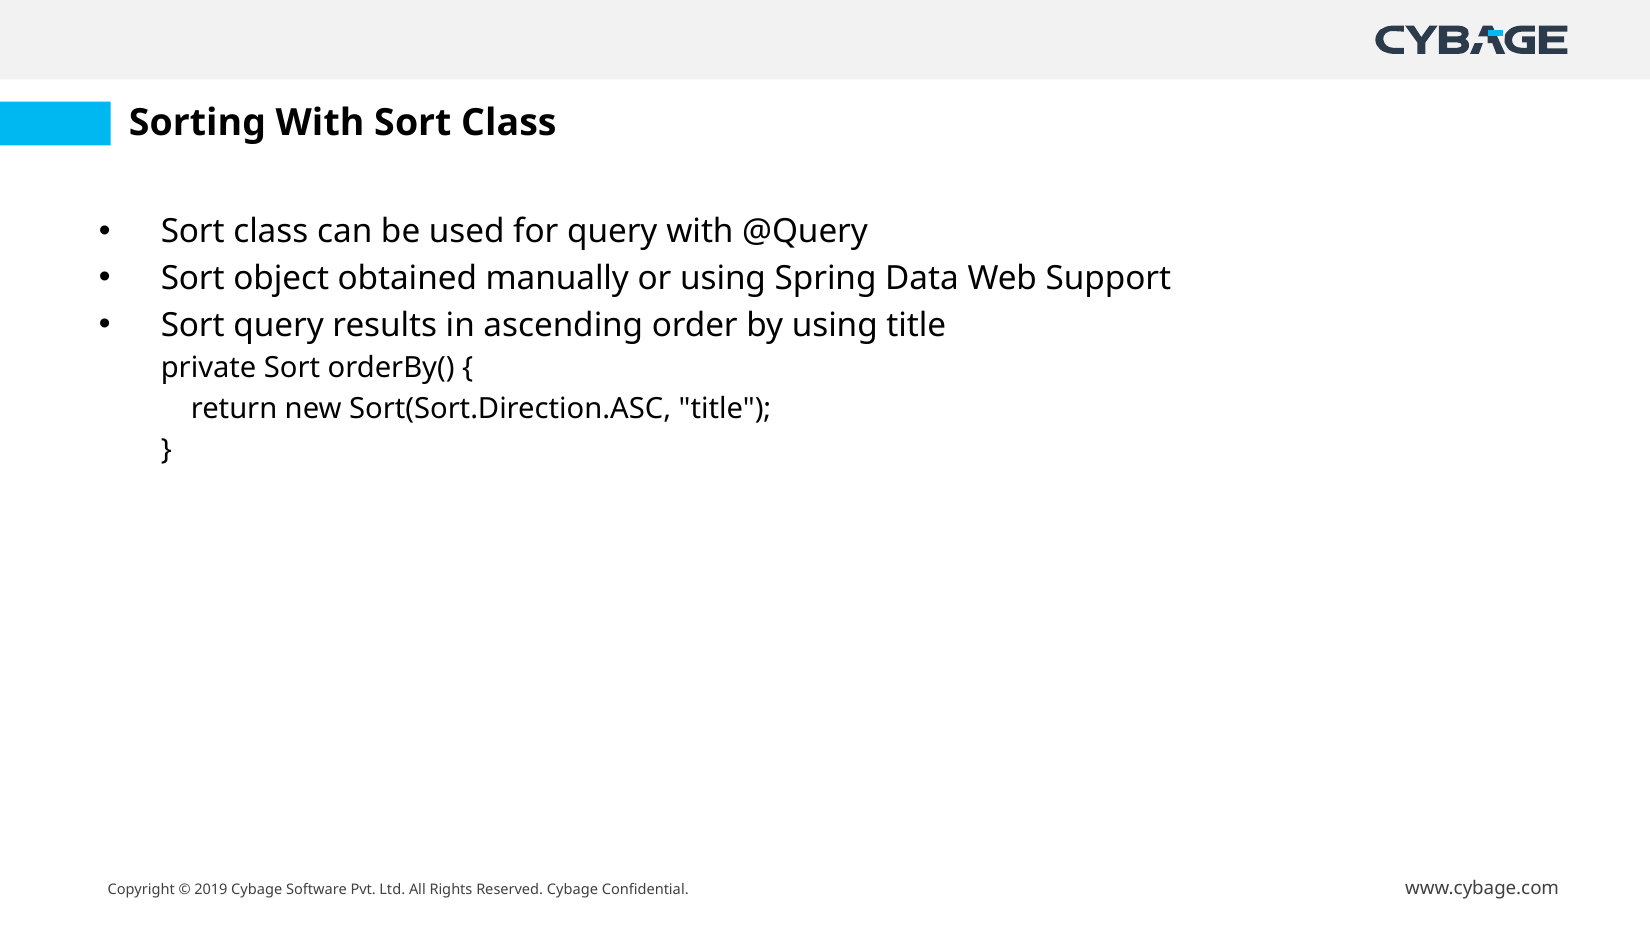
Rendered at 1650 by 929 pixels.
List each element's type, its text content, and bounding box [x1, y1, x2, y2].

title Sorting With Sort Class [112, 89, 1598, 171]
list Sort class can be used for query with @Query Sort object obtained manually or using Spring Data Web Support Sort query results in ascending order by using title private Sort orderBy() { return new Sort(Sort.Direction.ASC, "title"); } [82, 201, 1568, 815]
